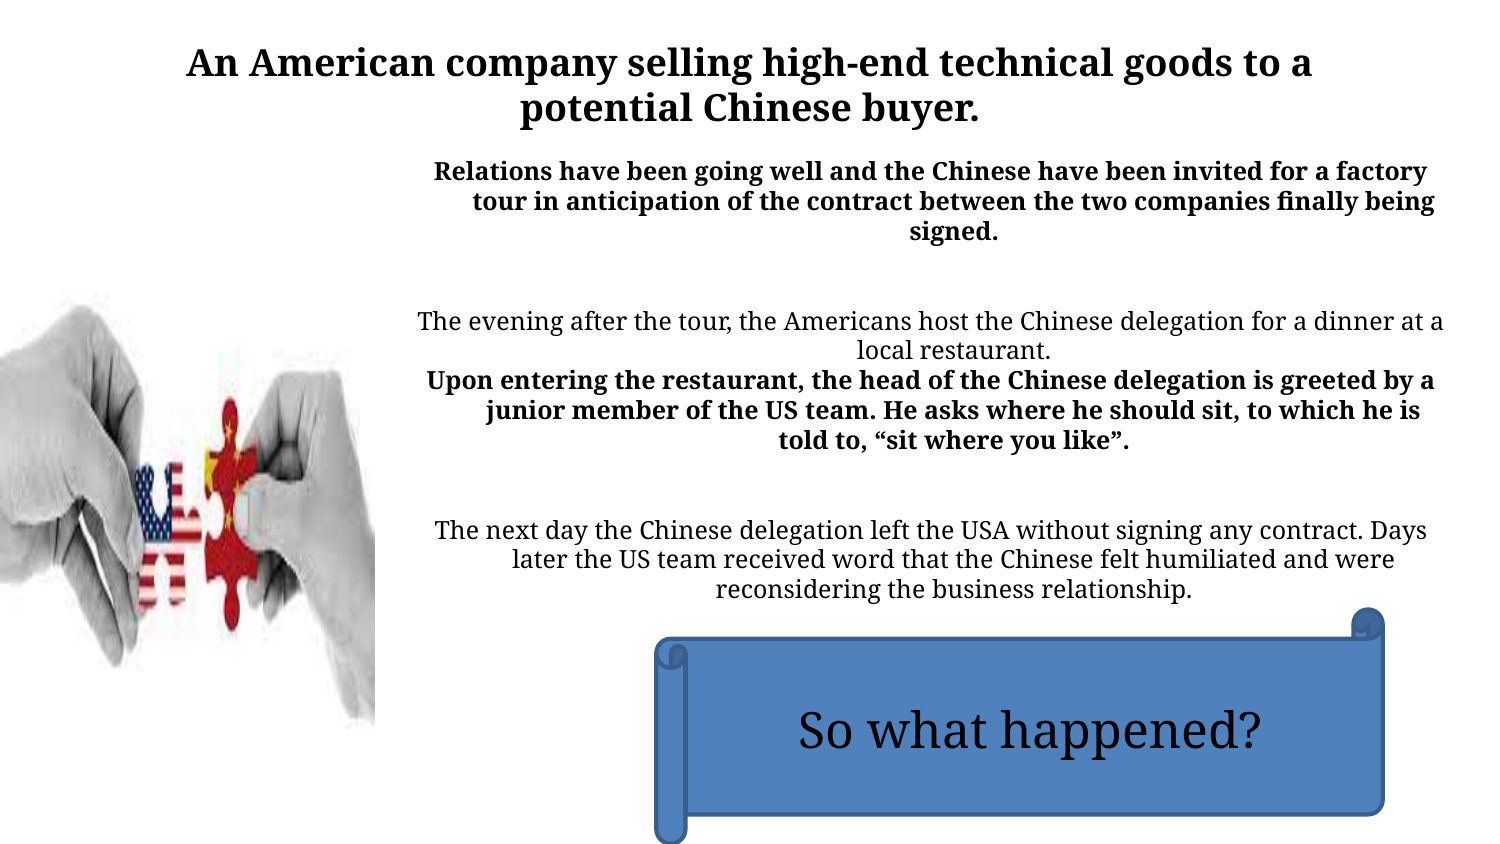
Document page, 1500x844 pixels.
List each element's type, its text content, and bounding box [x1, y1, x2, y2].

title An American company selling high-end technical goods to a potential Chinese buyer. [140, 23, 1360, 129]
text_box So what happened? [738, 691, 1336, 767]
text_box [656, 609, 1383, 844]
picture [0, 175, 376, 844]
subtitle Relations have been going well and the Chinese have been invited for a factory tour in anticipation of the contract between the two companies finally being signed. The evening after the tour, the Americans host the Chinese delegation for a dinner at a local restaurant. Upon entering the restaurant, the head of the Chinese delegation is greeted by a junior member of the US team. He asks where he should sit, to which he is told to, “sit where you like”. The next day the Chinese delegation left the USA without signing any contract. Days later the US team received word that the Chinese felt humiliated and were reconsidering the business relationship. [398, 140, 1465, 622]
